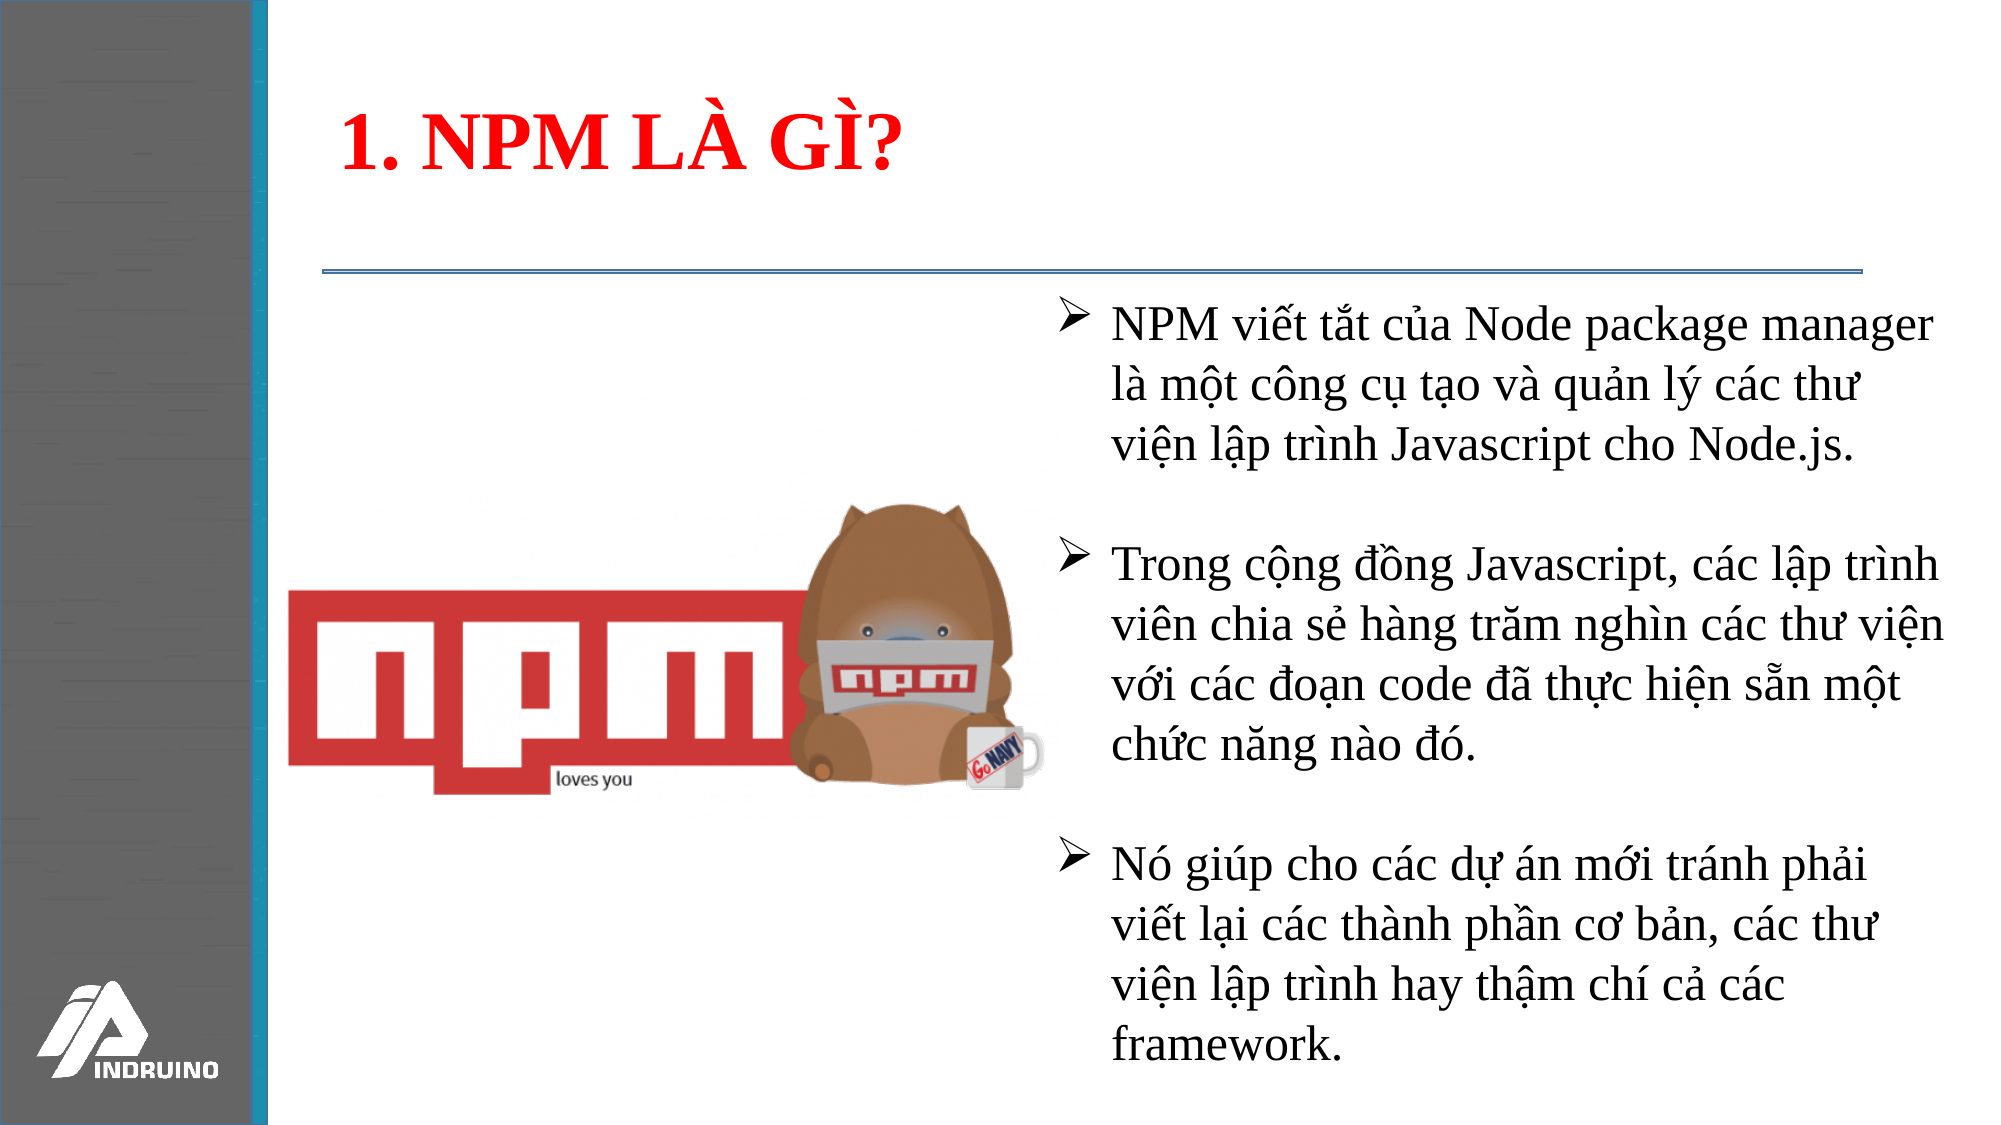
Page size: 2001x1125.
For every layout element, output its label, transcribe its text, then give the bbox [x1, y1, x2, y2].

title 1. NPM LÀ GÌ? [323, 98, 1863, 186]
text_box NPM viết tắt của Node package manager là một công cụ tạo và quản lý các thư viện lập trình Javascript cho Node.js. Trong cộng đồng Javascript, các lập trình viên chia sẻ hàng trăm nghìn các thư viện với các đoạn code đã thực hiện sẵn một chức năng nào đó. Nó giúp cho các dự án mới tránh phải viết lại các thành phần cơ bản, các thư viện lập trình hay thậm chí cả các framework. [1040, 282, 1963, 1125]
picture [1, 1, 1060, 1124]
